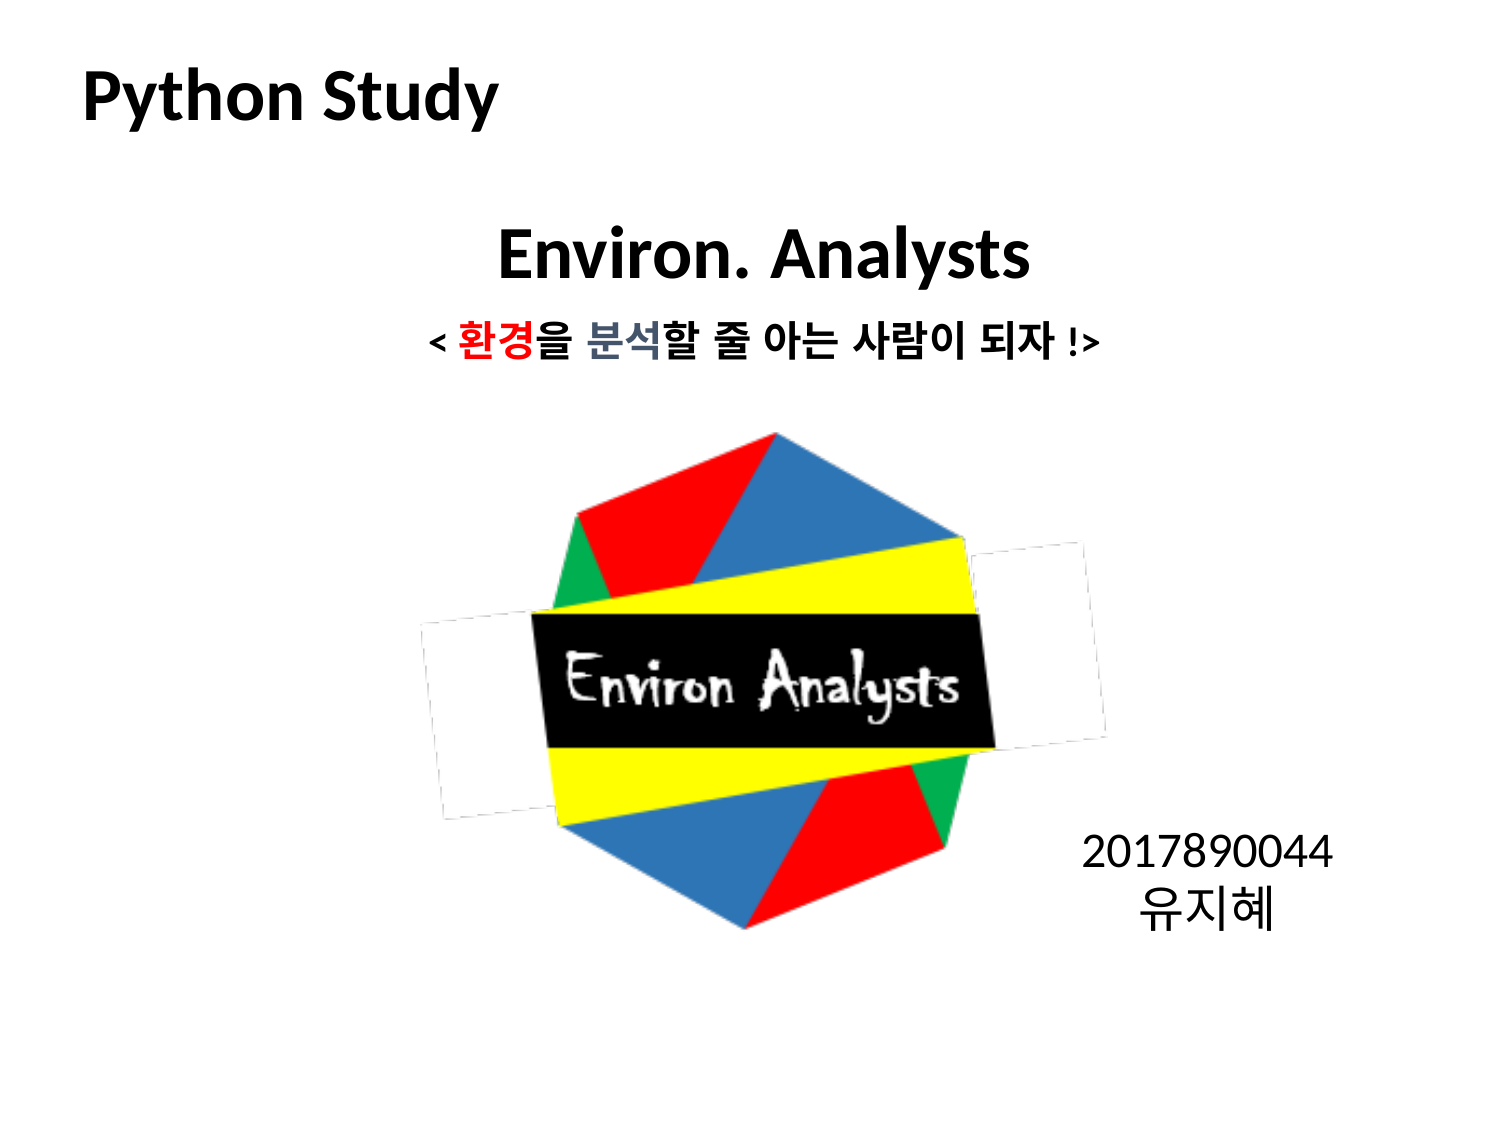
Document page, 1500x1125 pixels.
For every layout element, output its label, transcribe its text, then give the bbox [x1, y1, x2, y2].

text_box 2017890044 유지혜 [998, 809, 1417, 1005]
picture [420, 431, 1109, 932]
text_box Python Study [0, 37, 687, 143]
text_box Environ. Analysts [369, 196, 1160, 301]
text_box <환경을 분석할 줄 아는 사람이 되자!> [321, 307, 1208, 372]
